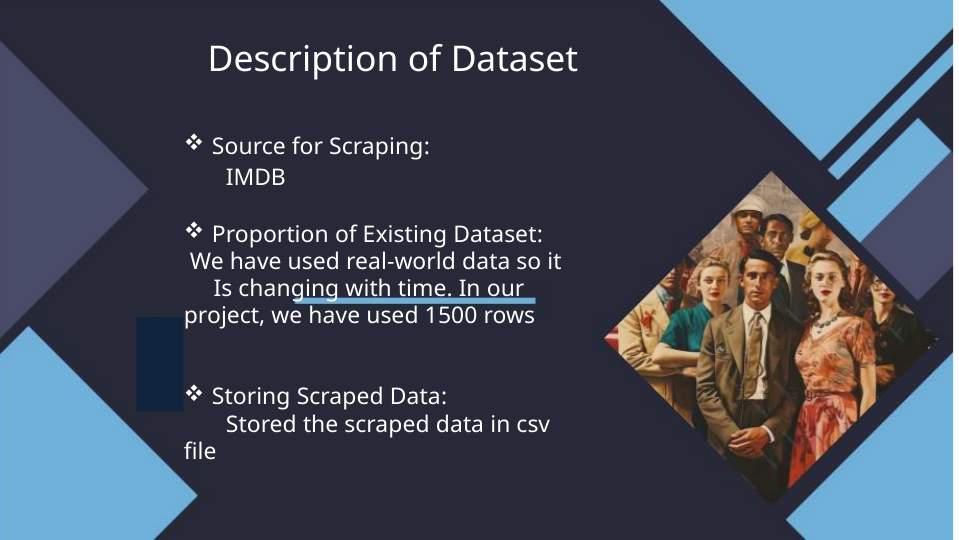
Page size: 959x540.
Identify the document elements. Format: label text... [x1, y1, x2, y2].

text_box Description of Dataset [207, 35, 600, 79]
text_box Source for Scraping: IMDB Proportion of Existing Dataset: We have used real-world data so it Is changing with time. In our project, we have used 1500 rows Storing Scraped Data: Stored the scraped data in csv file [183, 127, 586, 465]
text_box [136, 317, 184, 412]
text_box [0, 0, 954, 540]
